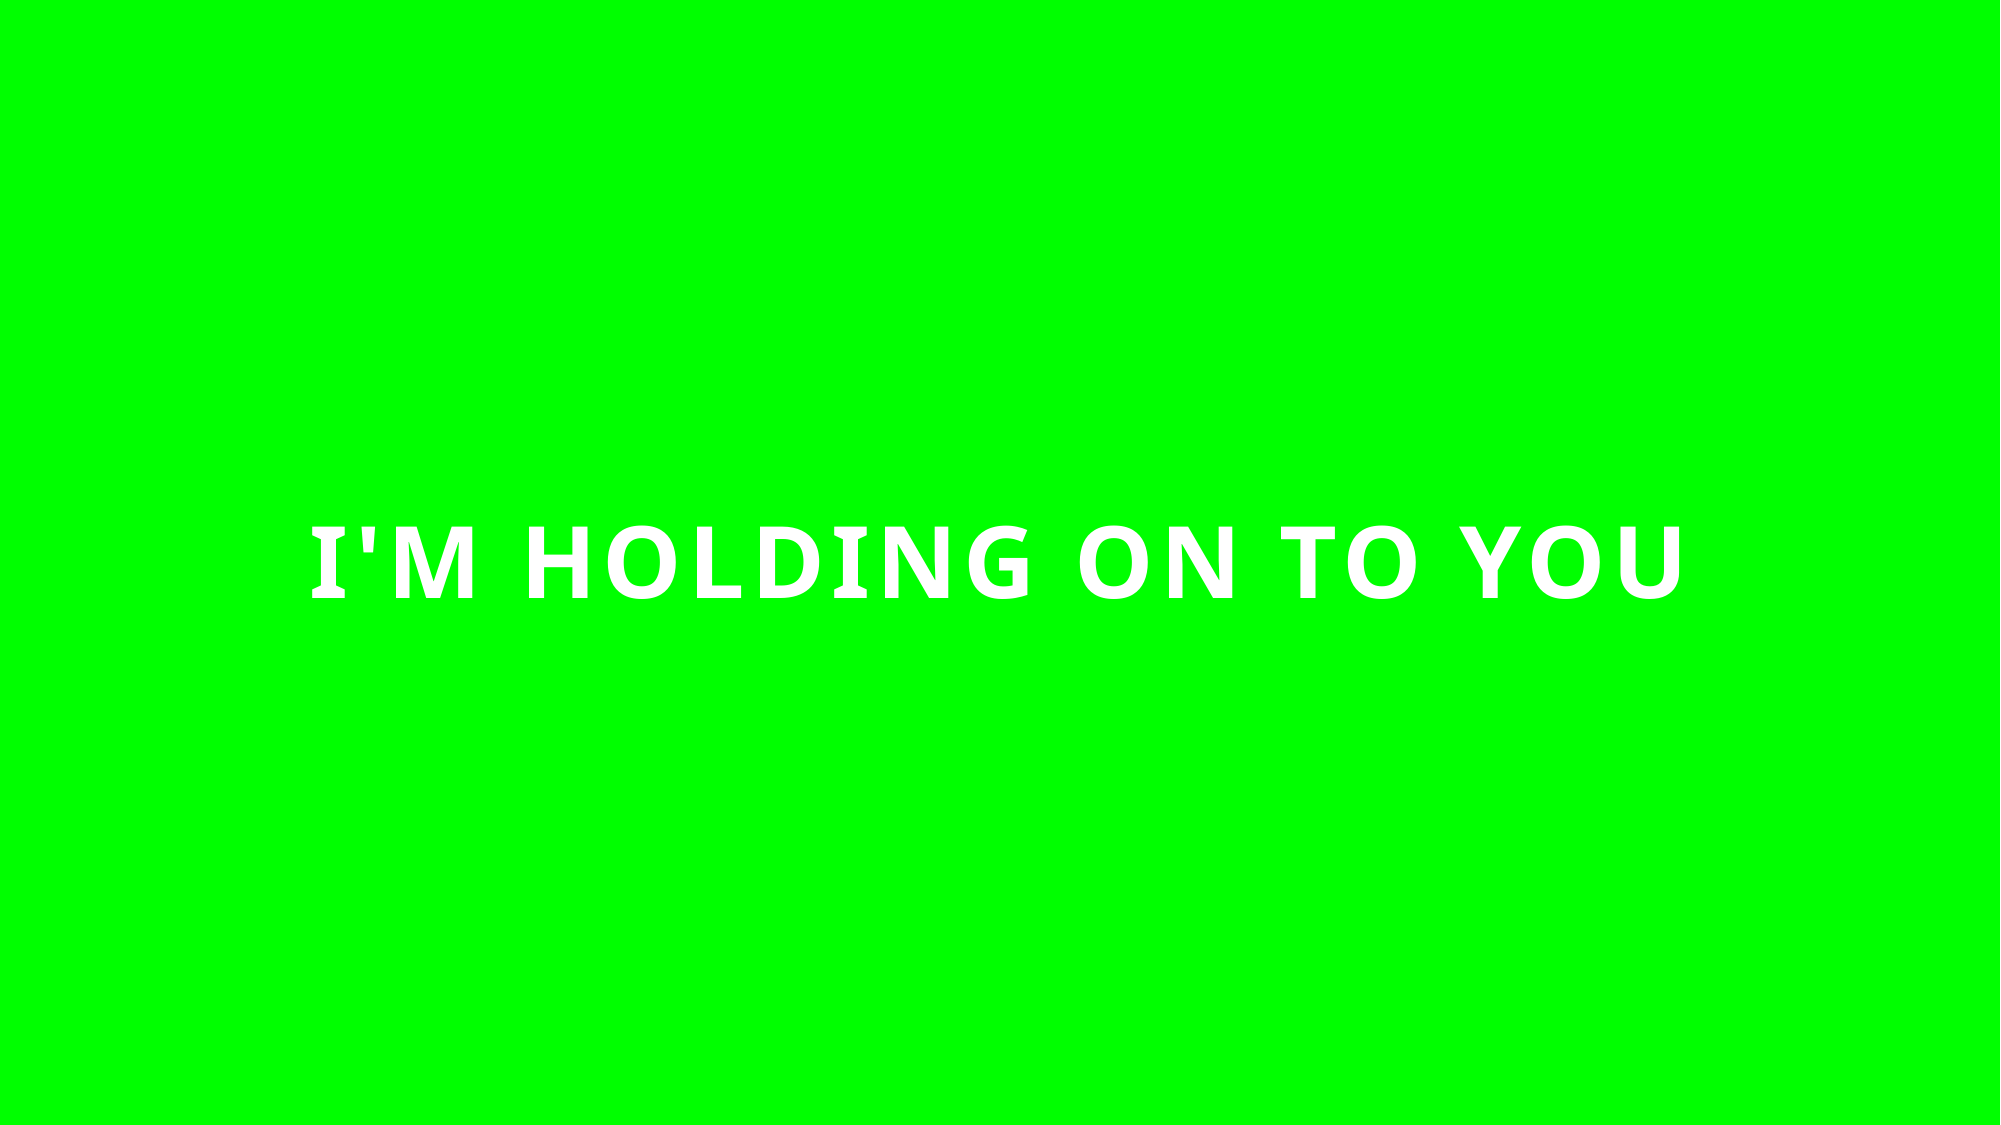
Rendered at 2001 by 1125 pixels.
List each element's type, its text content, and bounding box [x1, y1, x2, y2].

title I'M HOLDING ON TO YOU [59, 112, 1941, 1020]
